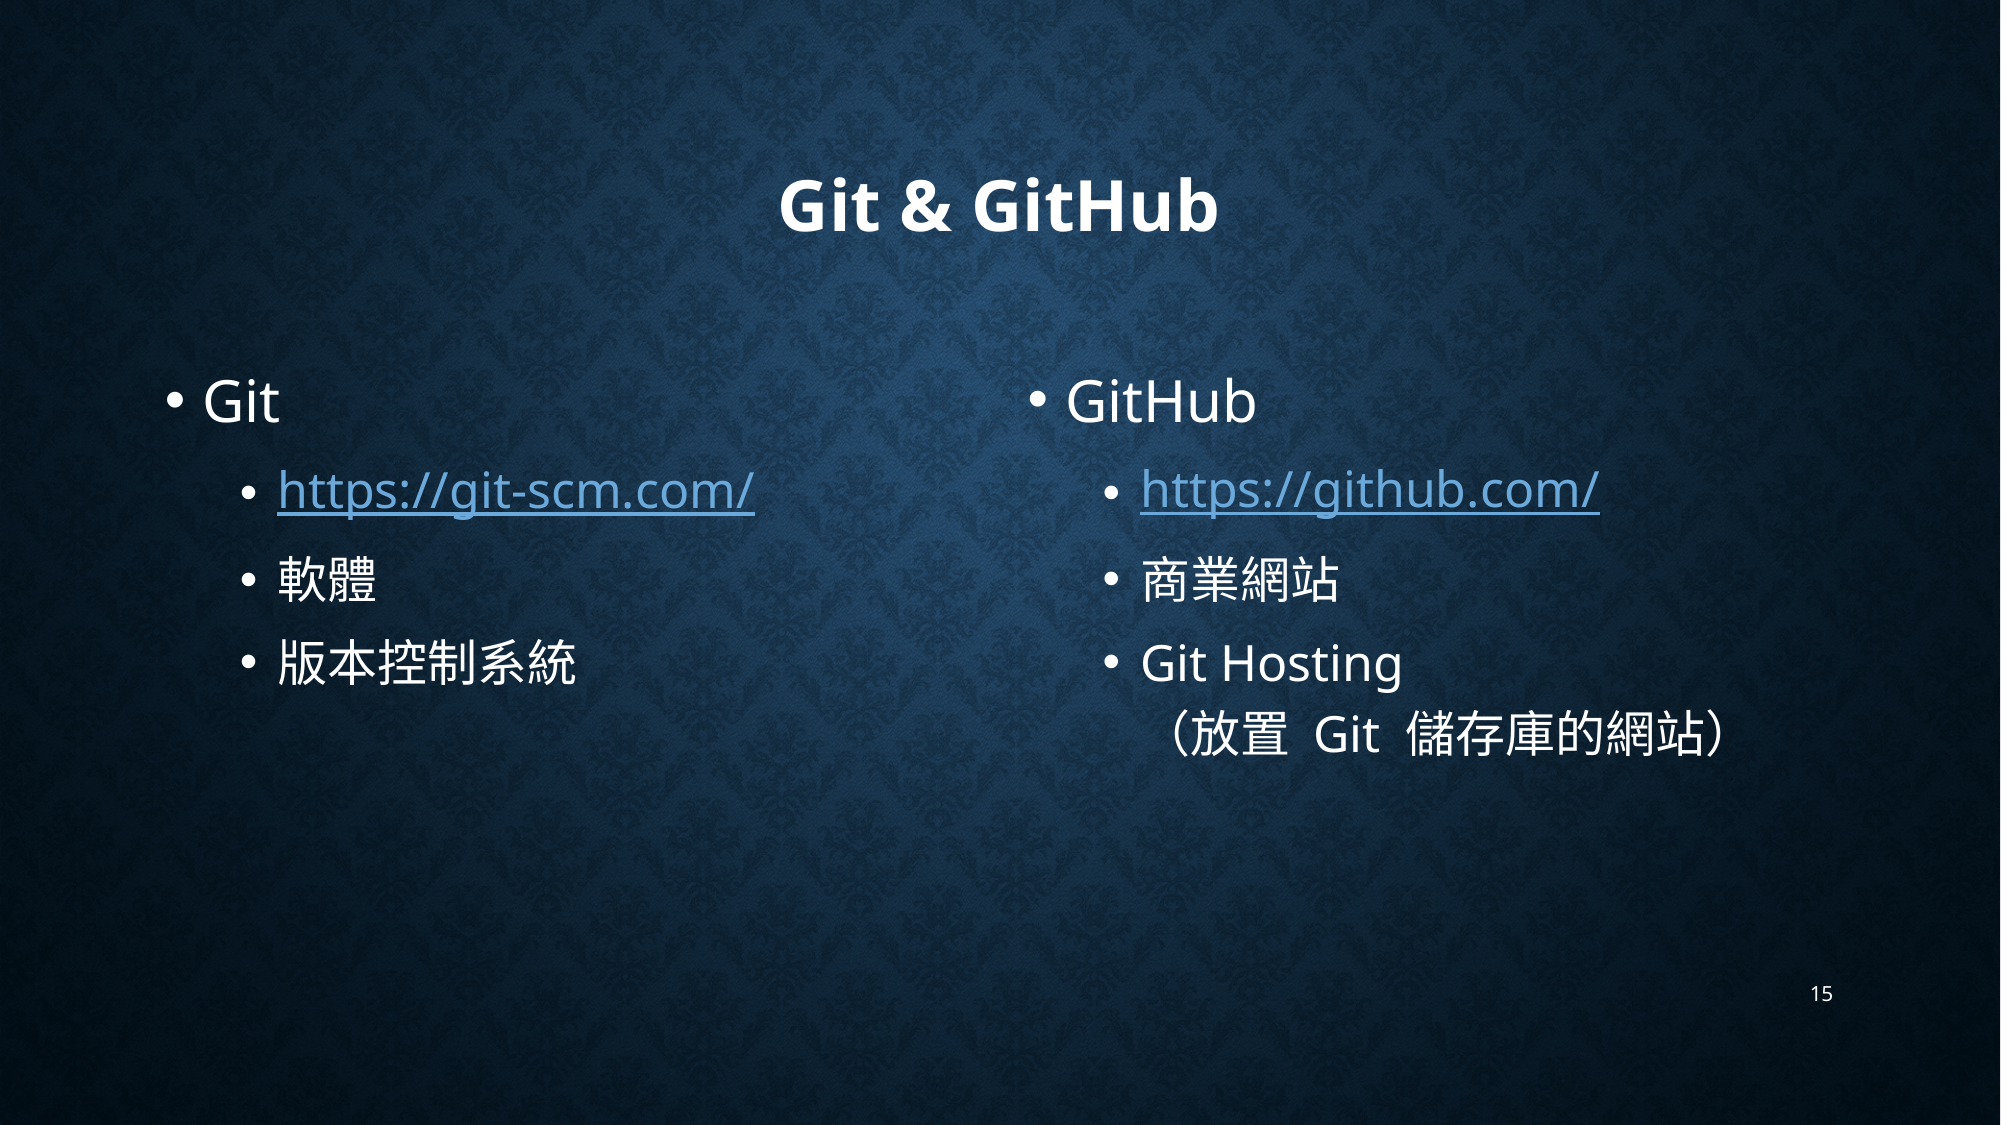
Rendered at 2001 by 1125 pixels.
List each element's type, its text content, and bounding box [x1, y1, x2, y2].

list Git https://git-scm.com/ 軟體 版本控制系統 [149, 342, 988, 950]
title Git & GitHub [149, 99, 1849, 318]
slide_number 15 [1724, 965, 1849, 1025]
list GitHub https://github.com/ 商業網站 Git Hosting （放置 Git 儲存庫的網站） [1012, 342, 1849, 950]
